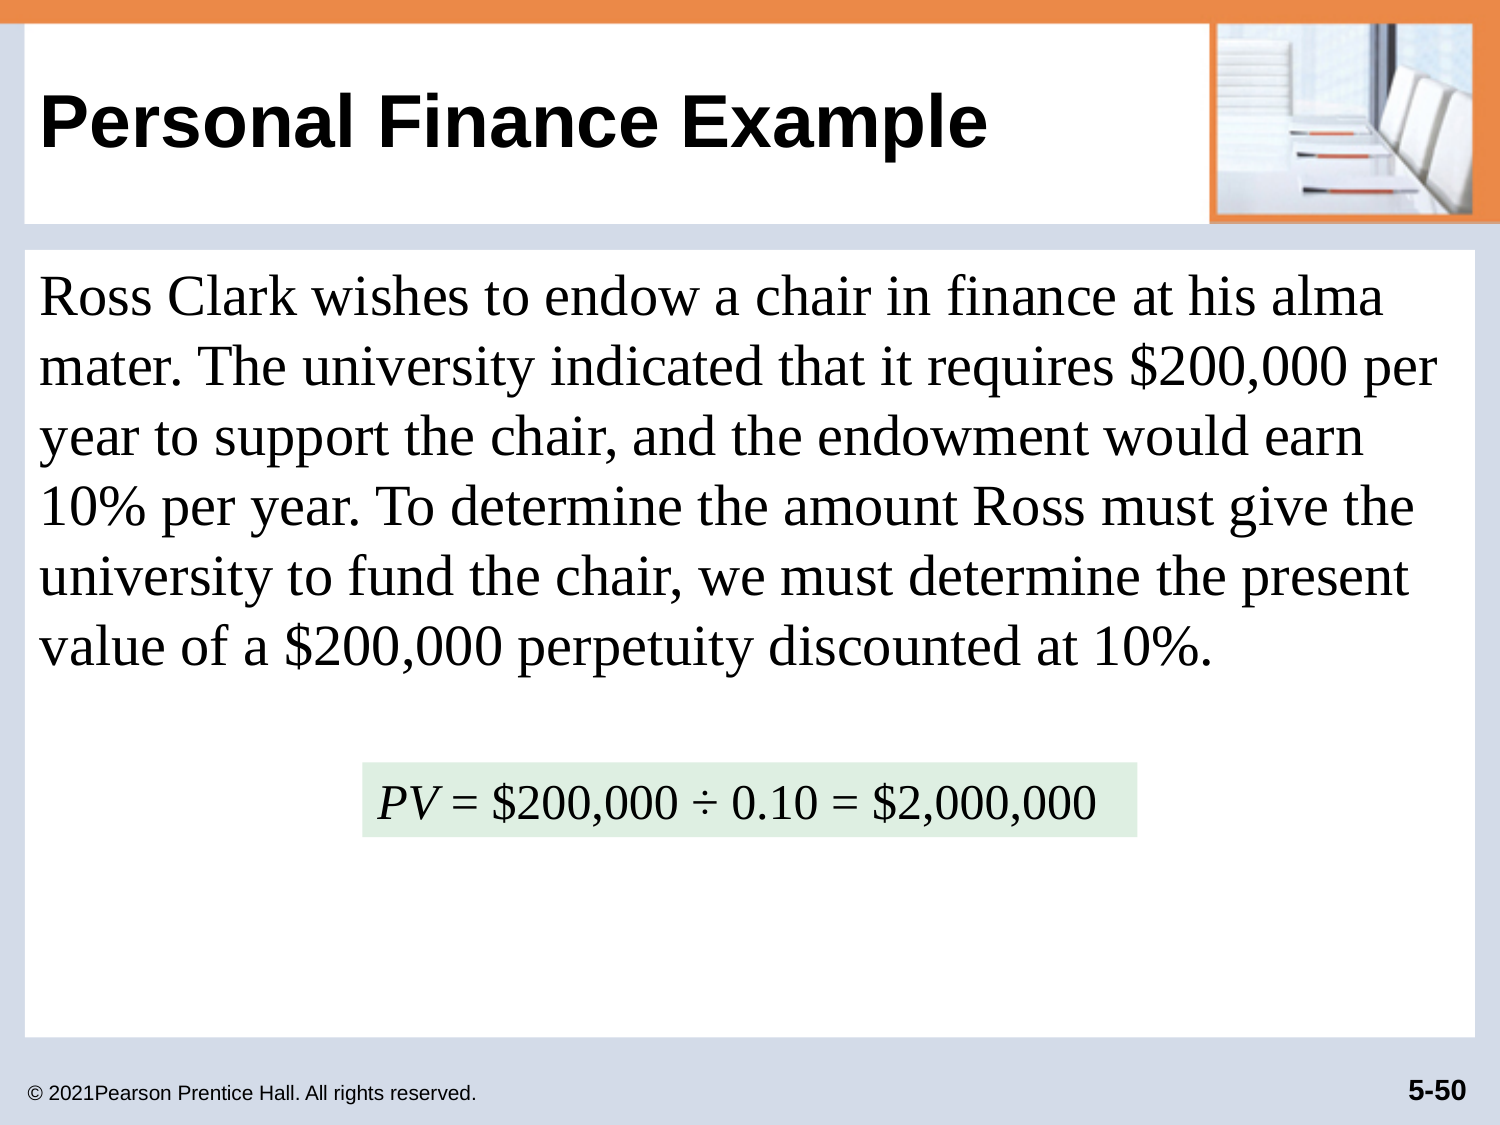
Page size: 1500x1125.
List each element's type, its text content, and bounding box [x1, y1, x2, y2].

picture [0, 0, 1500, 224]
text_box PV = $200,000 ÷ 0.10 = $2,000,000 [362, 762, 1138, 838]
footer © 2021Pearson Prentice Hall. All rights reserved. [12, 1037, 938, 1113]
title Personal Finance Example [24, 64, 1200, 171]
slide_number 5-50 [1331, 1038, 1482, 1114]
list Ross Clark wishes to endow a chair in finance at his alma mater. The university indicated that it requires $200,000 per year to support the chair, and the endowment would earn 10% per year. To determine the amount Ross must give the university to fund the chair, we must determine the present value of a $200,000 perpetuity discounted at 10%. [24, 249, 1475, 1013]
